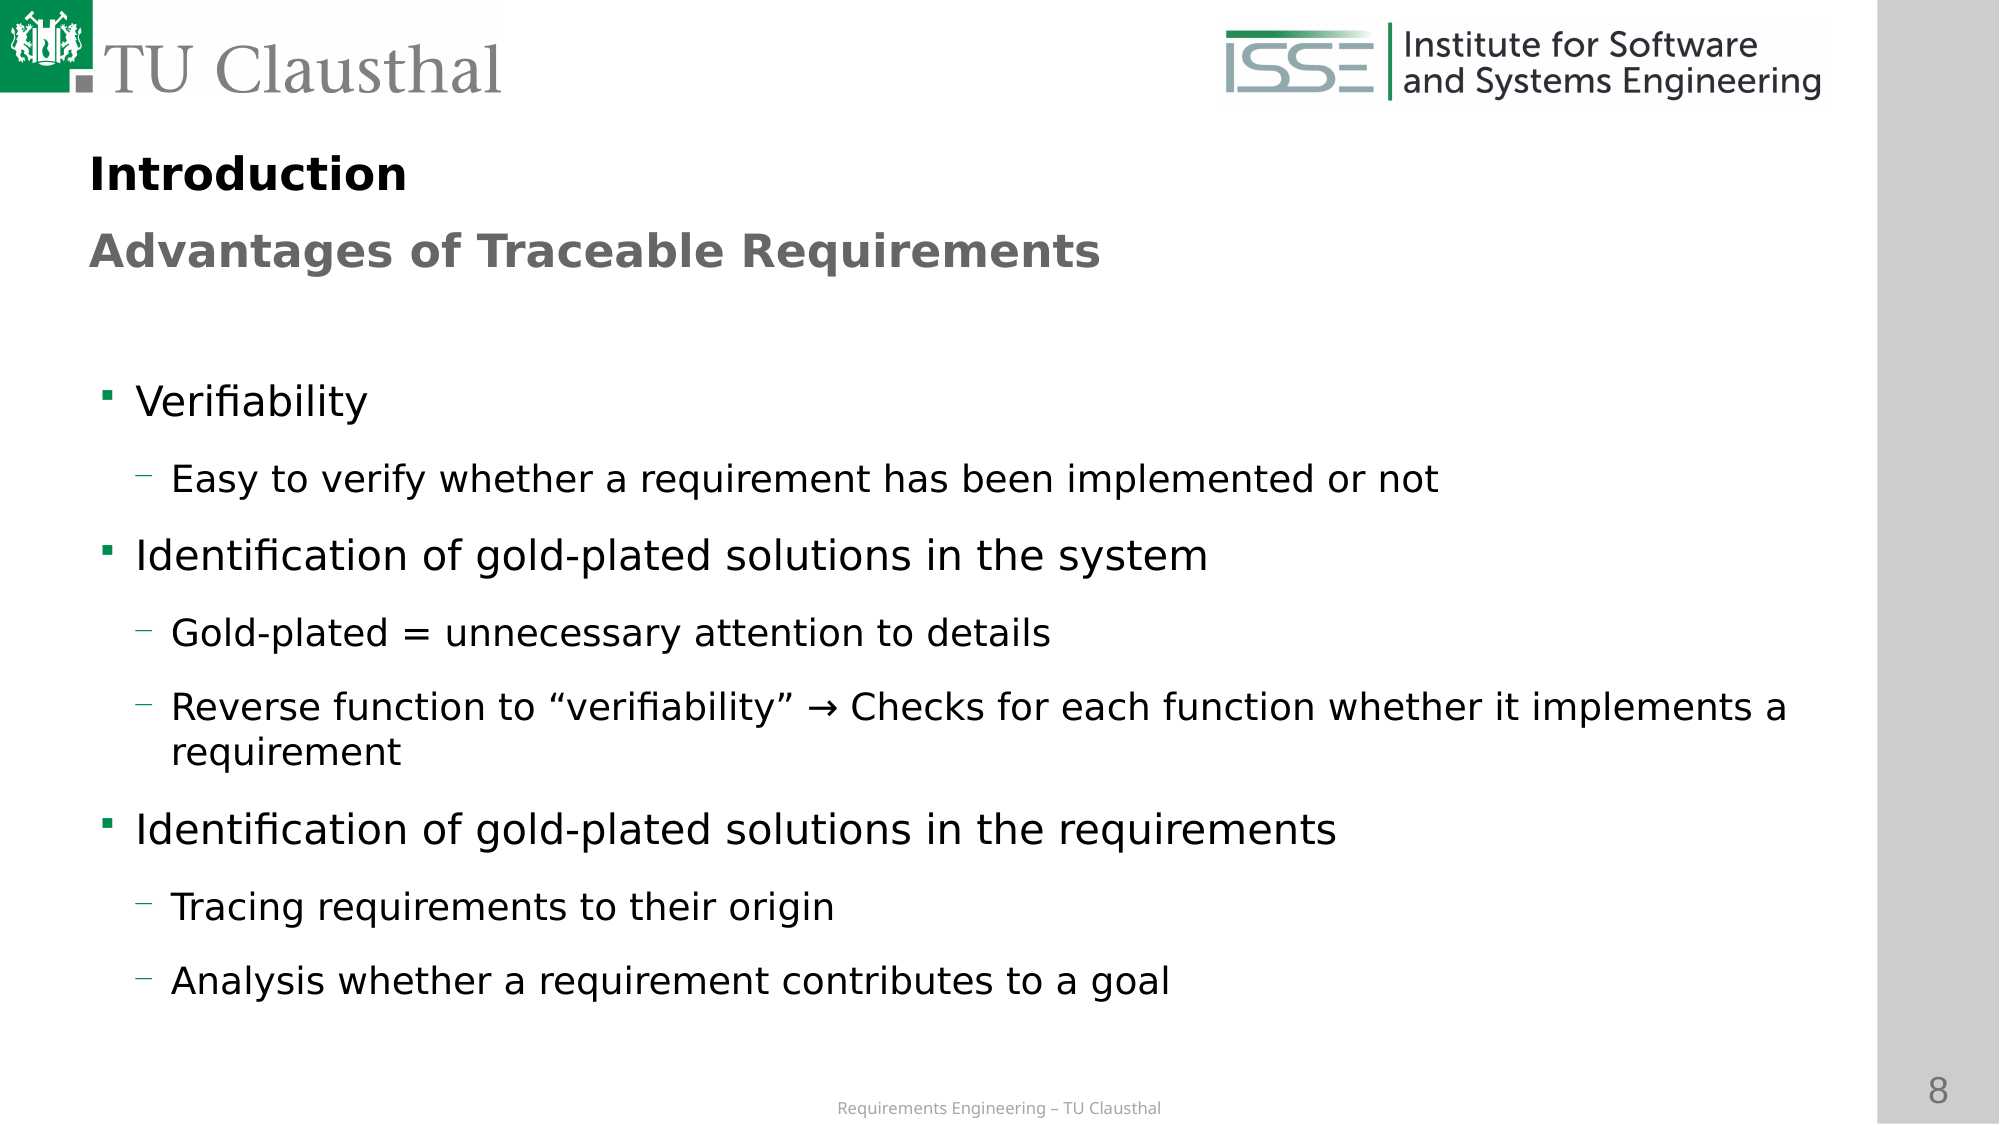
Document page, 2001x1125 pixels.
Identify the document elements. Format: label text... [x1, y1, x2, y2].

picture [0, 0, 501, 93]
text_box Advantages of Traceable Requirements [89, 207, 1788, 290]
text_box Introduction [89, 118, 1788, 200]
text_box [74, 280, 1424, 995]
list Verifiability Easy to verify whether a requirement has been implemented or not Identification of gold-plated solutions in the system Gold-plated = unnecessary attention to details Reverse function to “verifiability” → Checks for each function whether it implements a requirement Identification of gold-plated solutions in the requirements Tracing requirements to their origin Analysis whether a requirement contributes to a goal [99, 290, 1837, 1087]
picture [1218, 22, 1826, 107]
